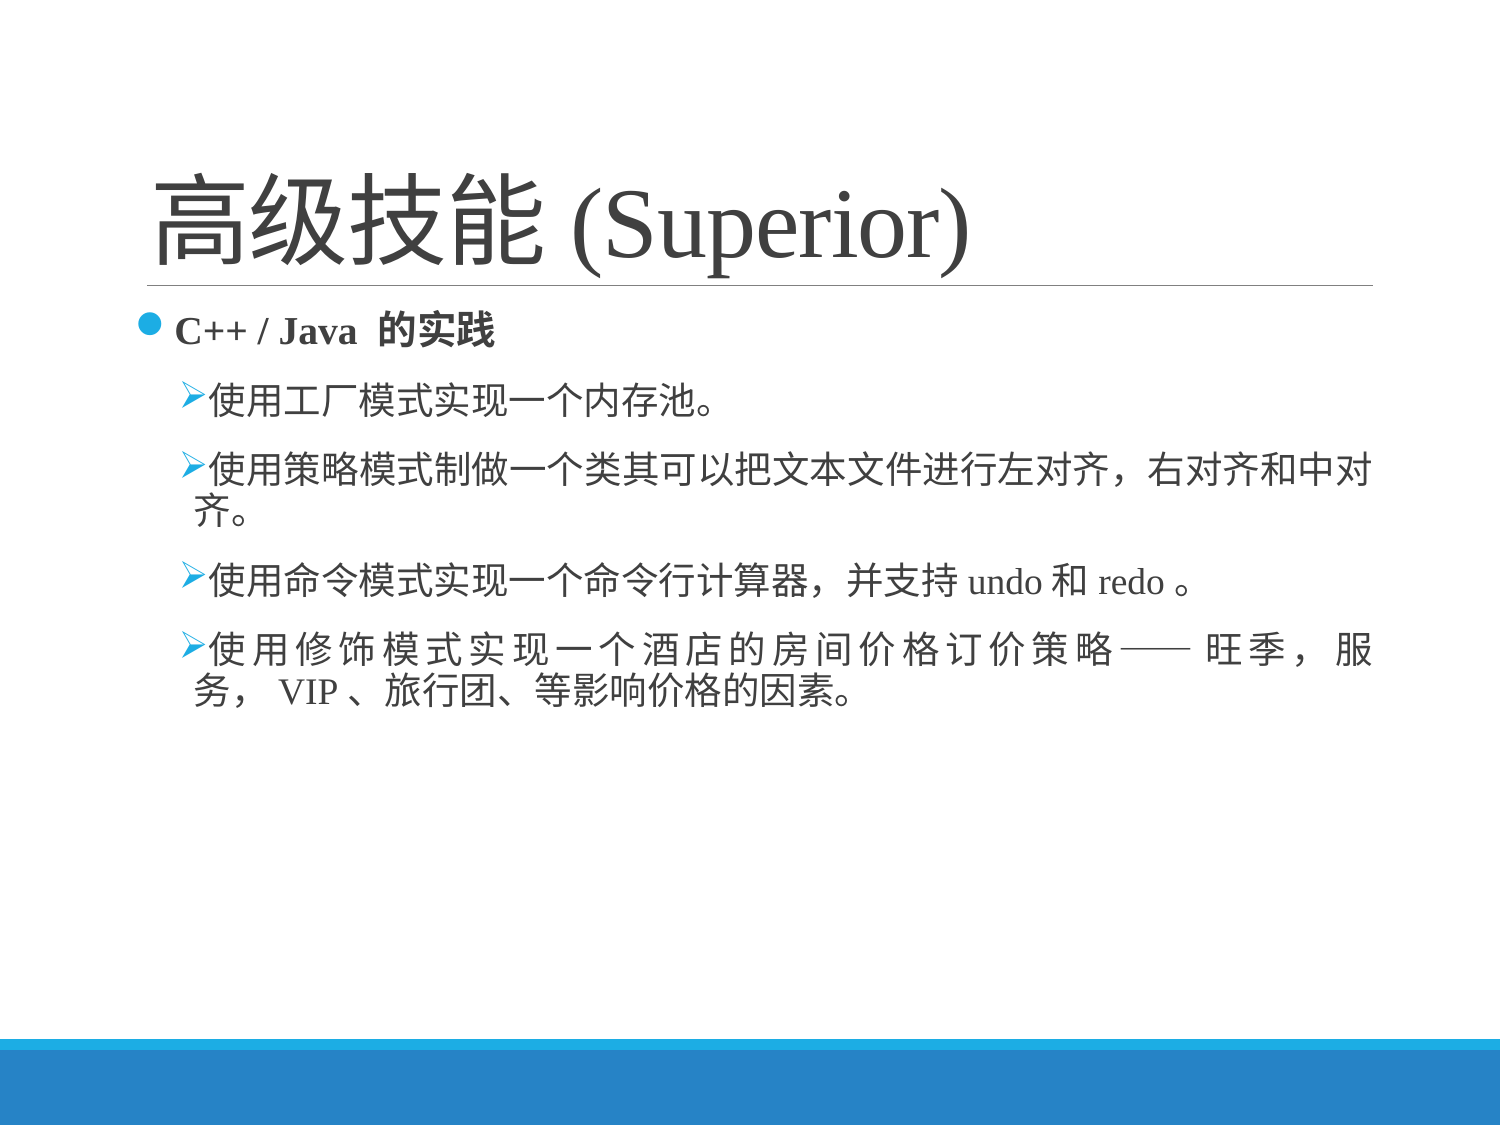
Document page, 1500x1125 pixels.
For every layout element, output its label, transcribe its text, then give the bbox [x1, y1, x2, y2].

list C++ / Java 的实践 使用工厂模式实现一个内存池。 使用策略模式制做一个类其可以把文本文件进行左对齐，右对齐和中对齐。 使用命令模式实现一个命令行计算器，并支持undo和redo。 使用修饰模式实现一个酒店的房间价格订价策略——旺季，服务，VIP、旅行团、等影响价格的因素。 [135, 302, 1373, 963]
title 高级技能(Superior) [135, 47, 1373, 285]
